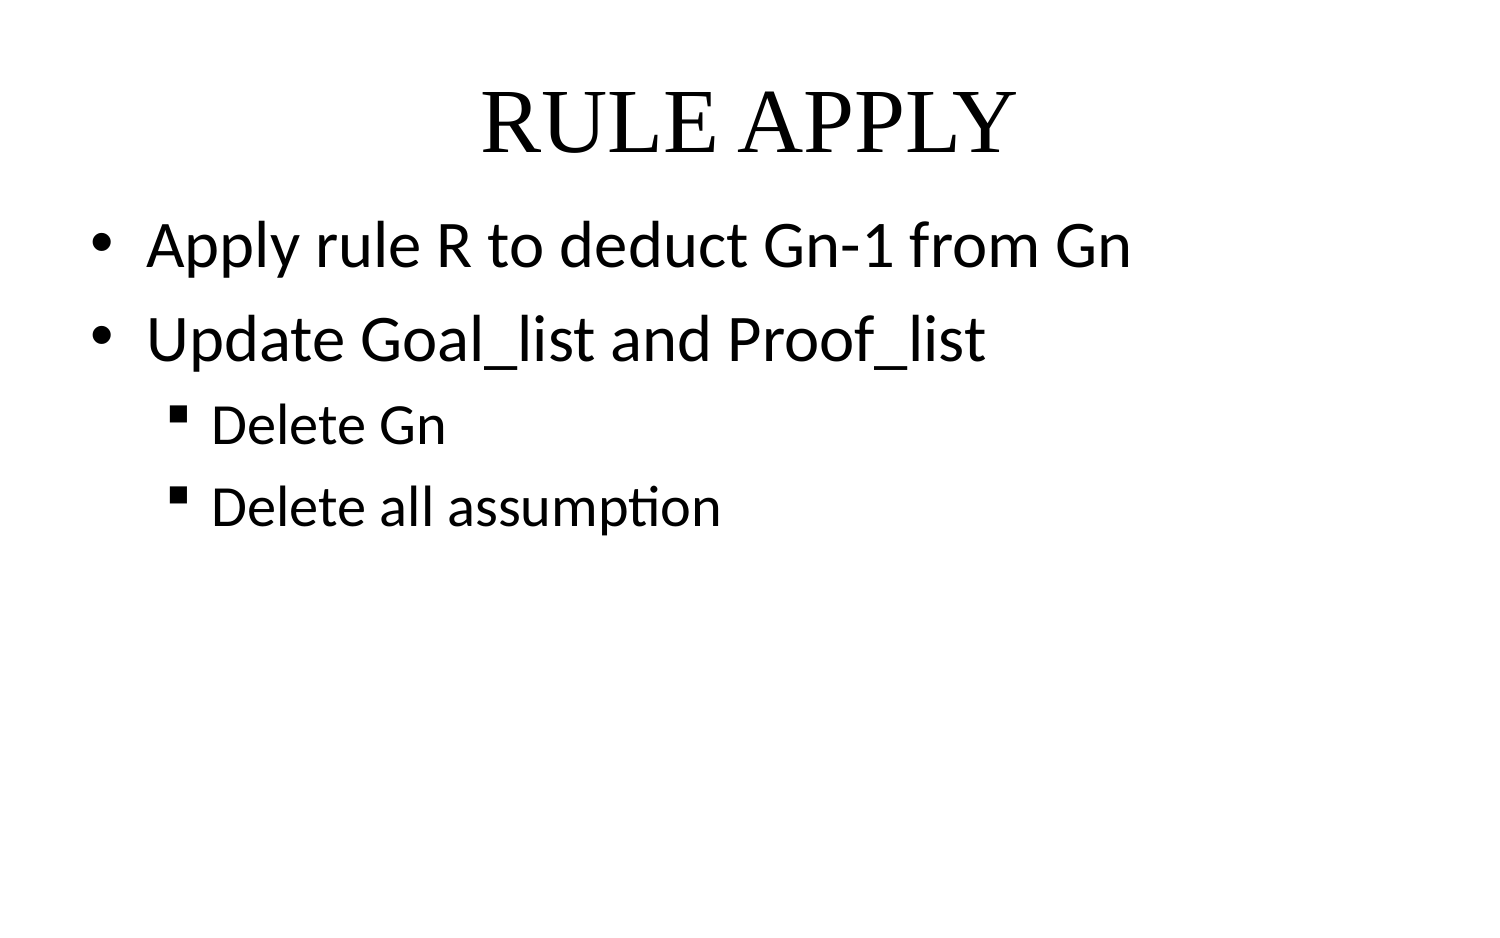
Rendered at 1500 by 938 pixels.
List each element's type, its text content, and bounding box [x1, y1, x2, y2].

list Apply rule R to deduct Gn-1 from Gn Update Goal_list and Proof_list Delete Gn Delete all assumption [75, 193, 1450, 838]
title RULE APPLY [75, 37, 1425, 193]
